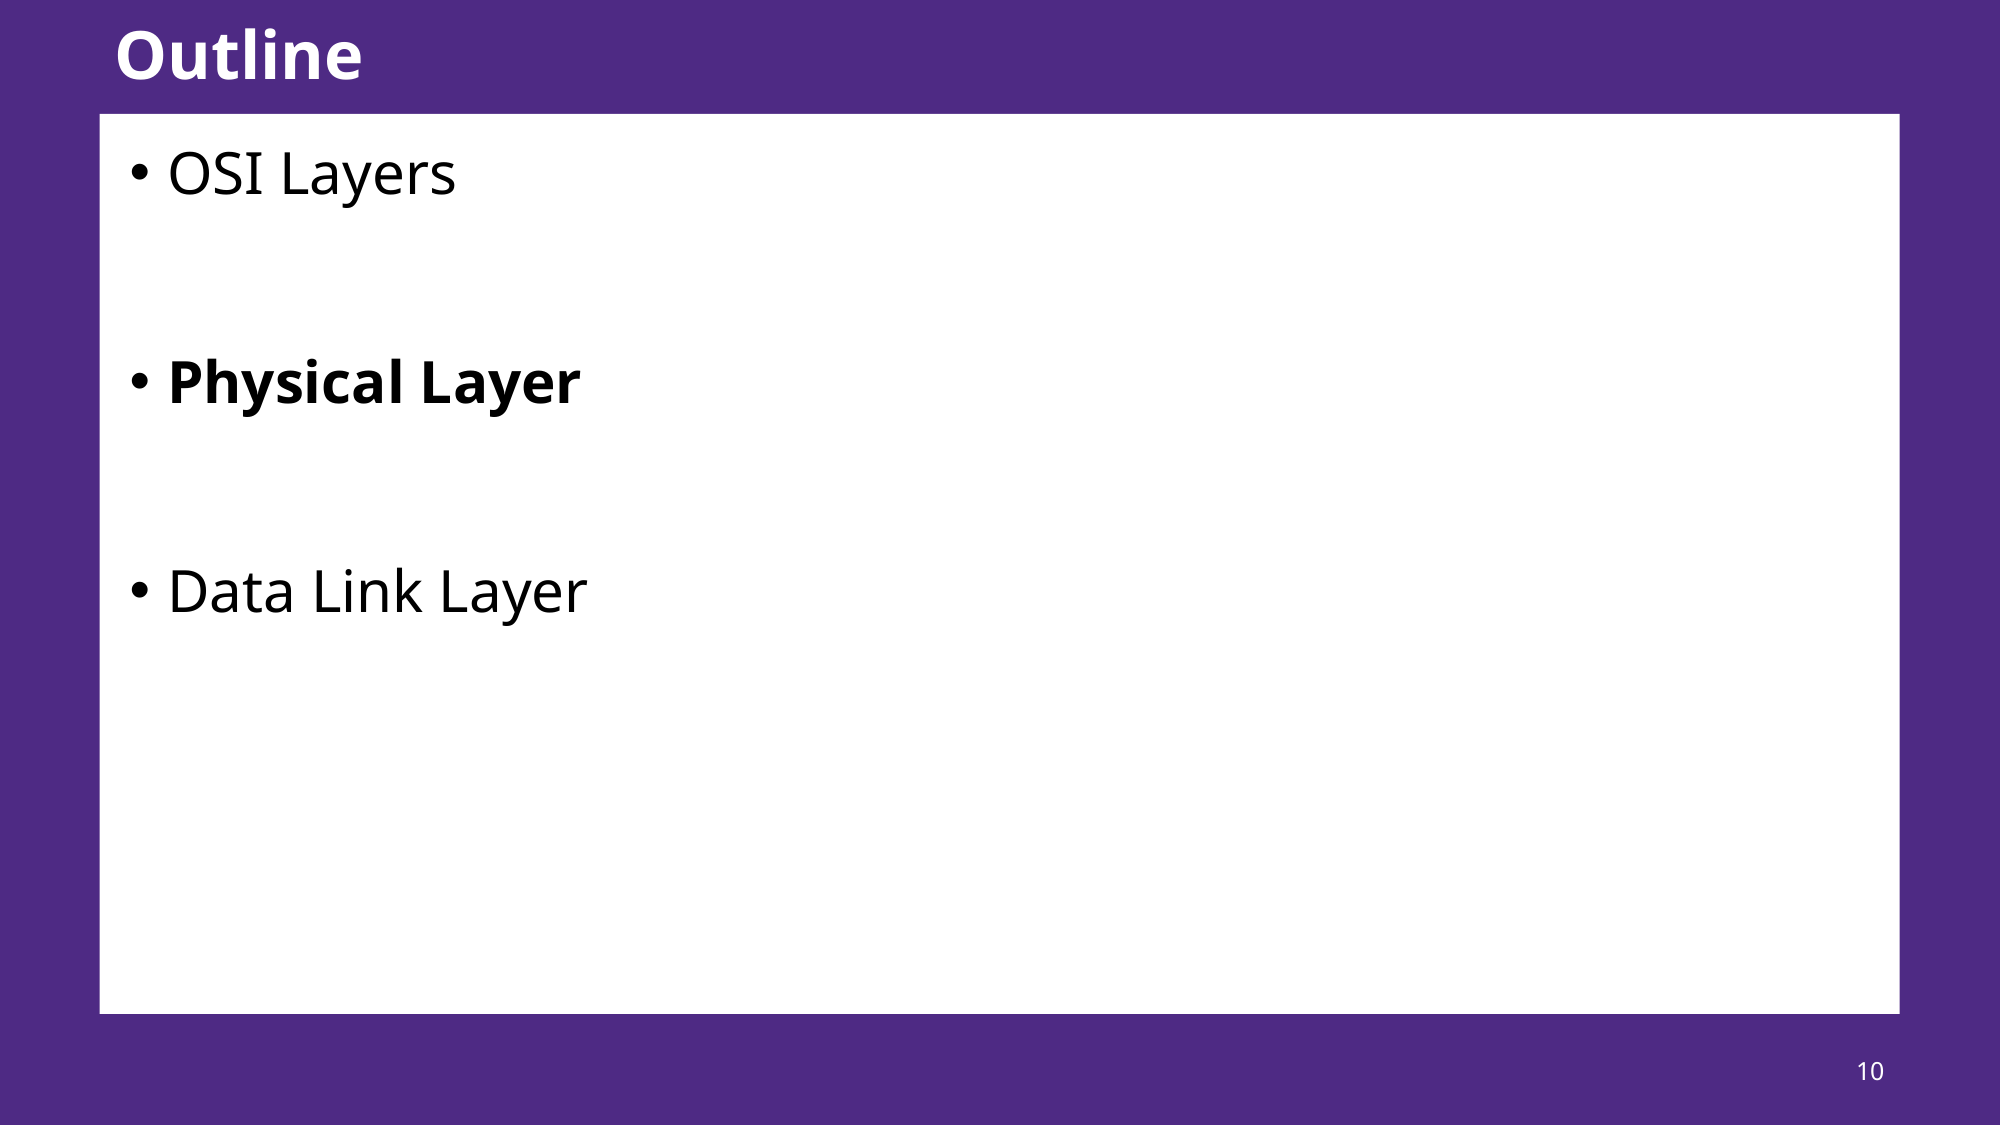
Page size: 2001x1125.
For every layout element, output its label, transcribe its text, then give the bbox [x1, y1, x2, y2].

title Outline [99, 1, 1900, 114]
slide_number 10 [1749, 1042, 1900, 1103]
list OSI Layers Physical Layer Data Link Layer [99, 114, 1900, 1014]
